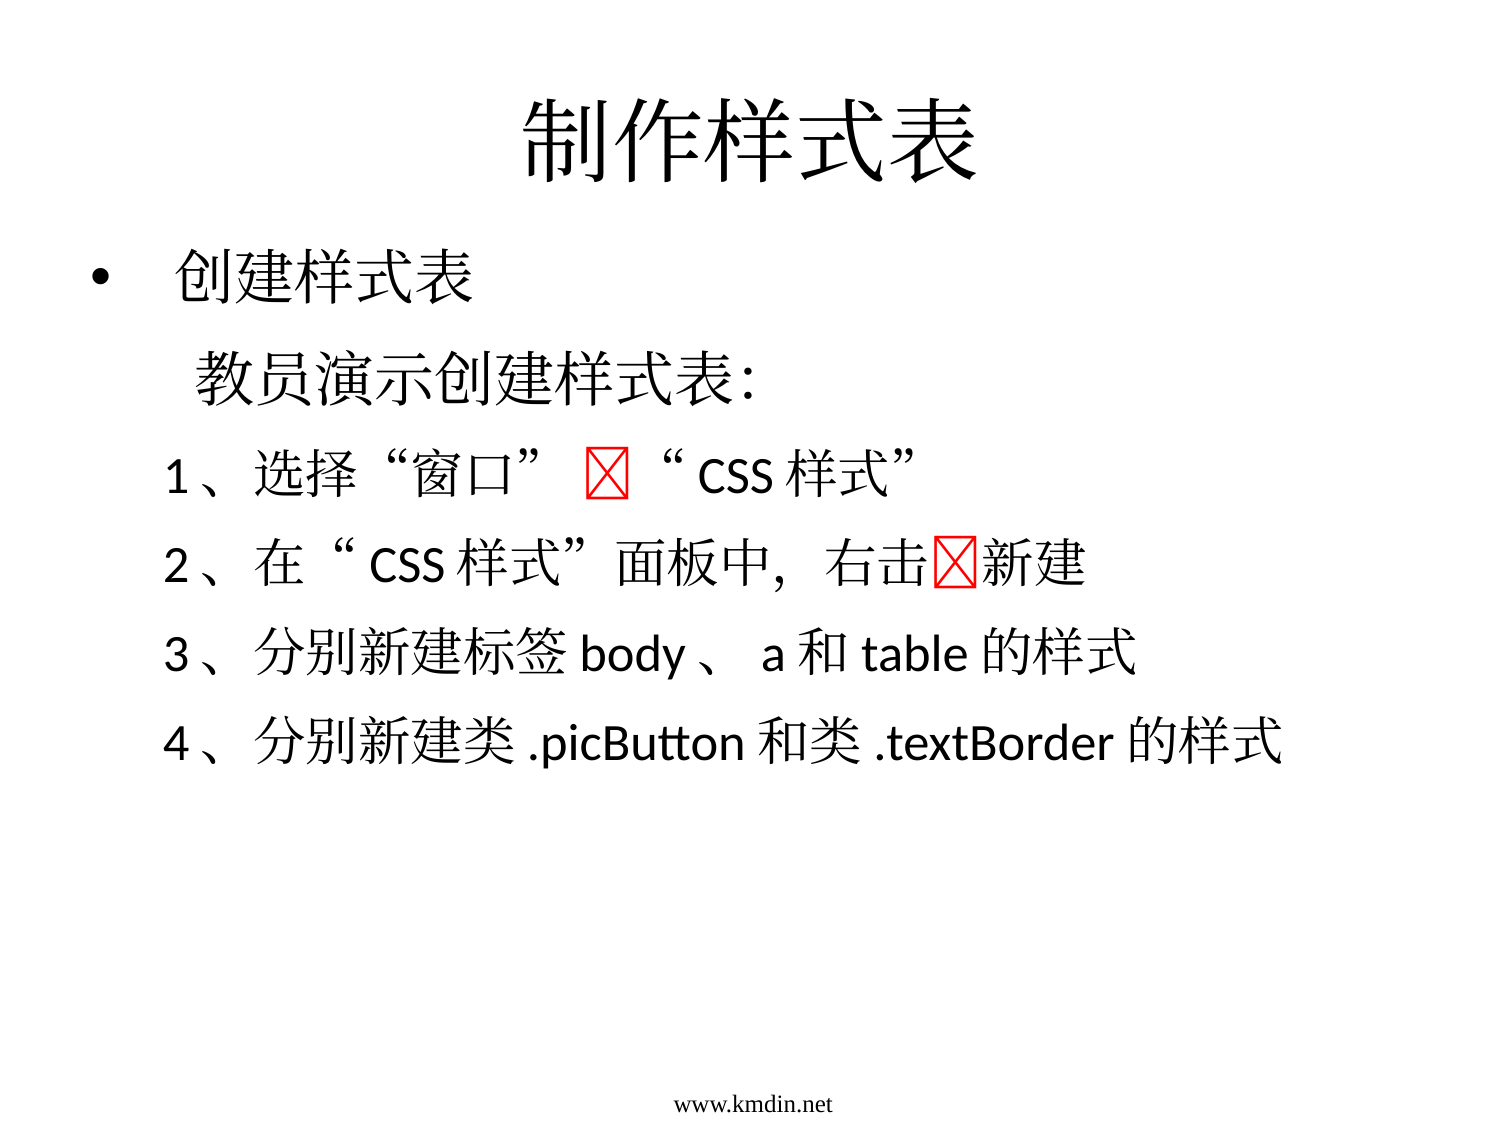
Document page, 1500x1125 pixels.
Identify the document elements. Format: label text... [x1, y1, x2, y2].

title 制作样式表 [75, 45, 1425, 231]
list 创建样式表 教员演示创建样式表： 1、选择“窗口” “CSS样式” 2、在“CSS样式”面板中，右击新建 3、分别新建标签body、a和table的样式 4、分别新建类.picButton和类.textBorder的样式 [75, 231, 1425, 787]
